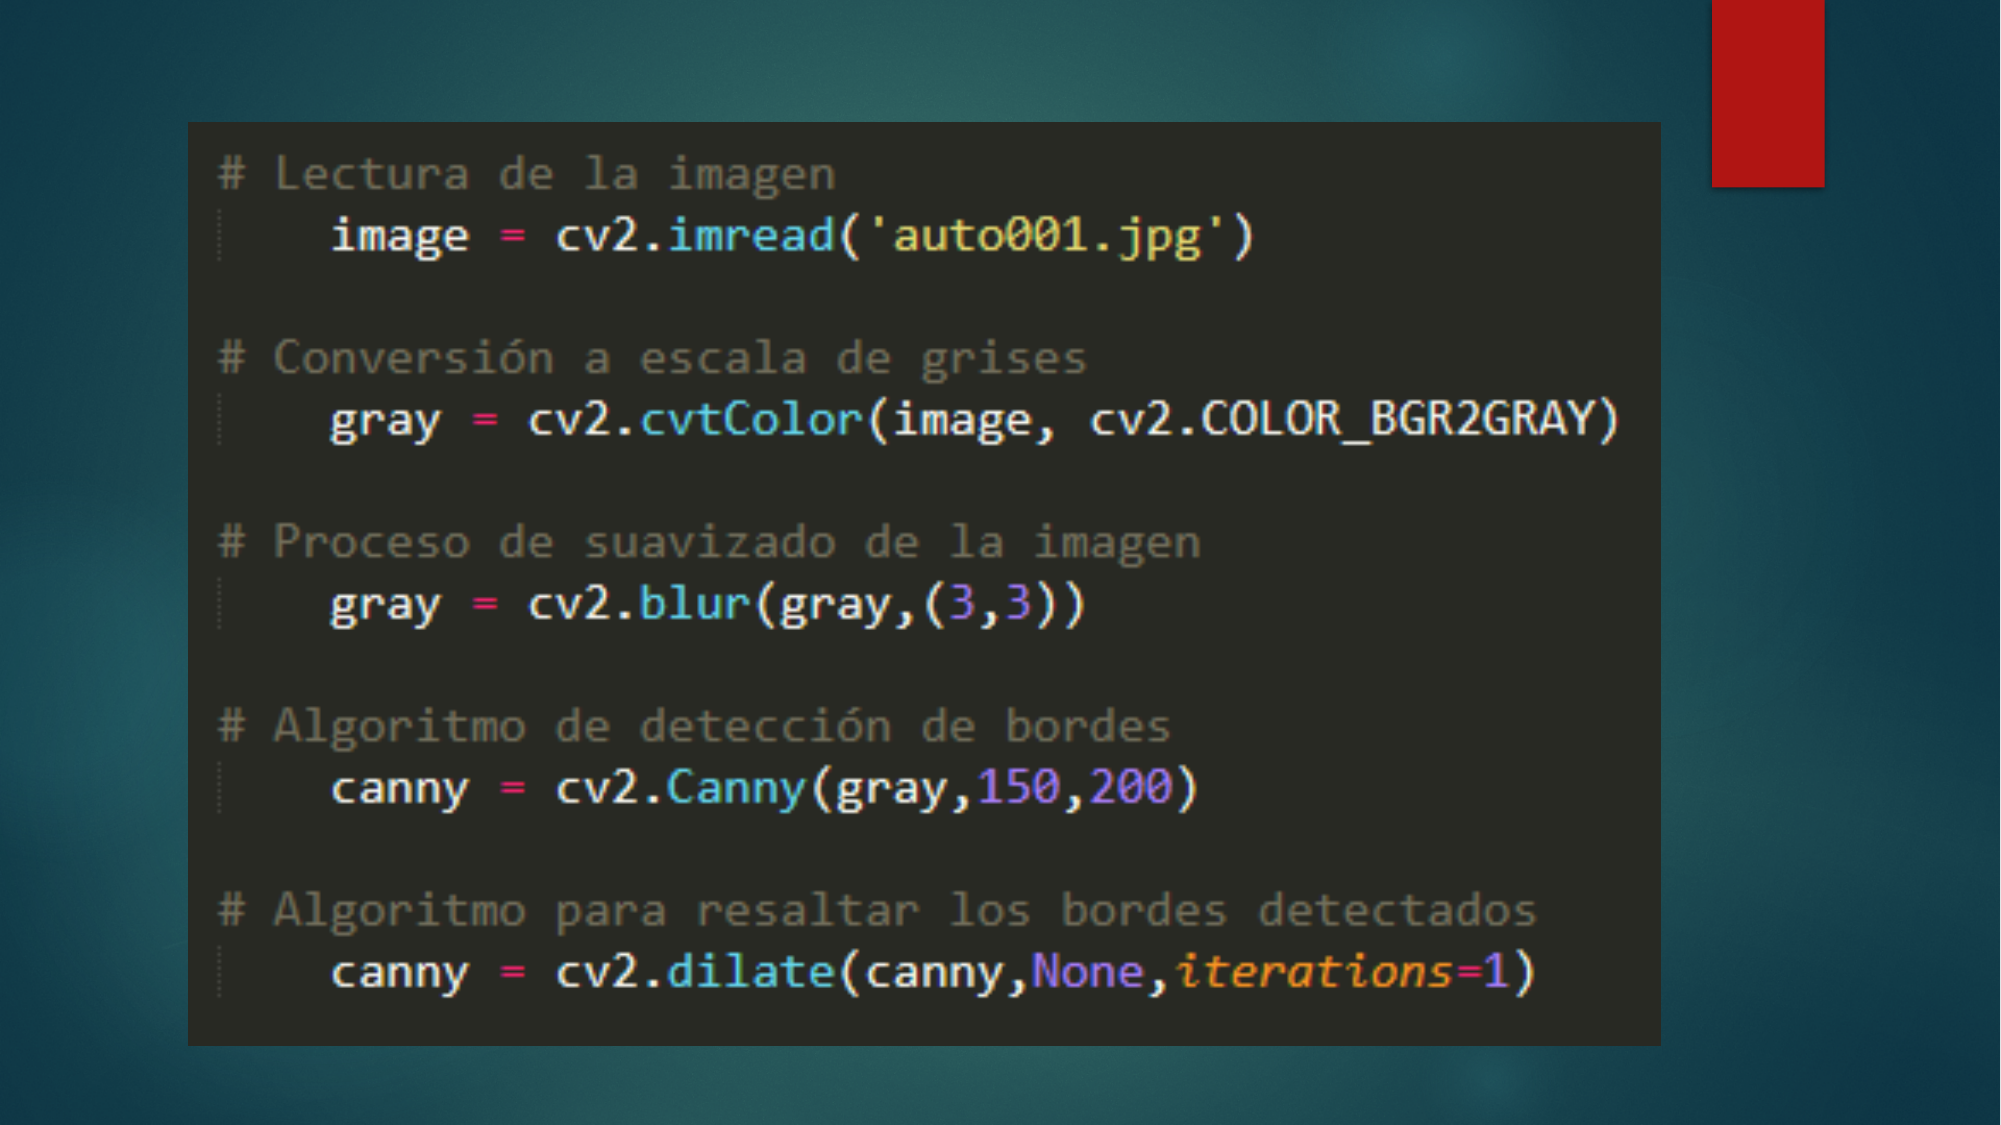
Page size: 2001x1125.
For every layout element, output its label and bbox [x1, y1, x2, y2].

picture [0, 0, 1661, 1125]
